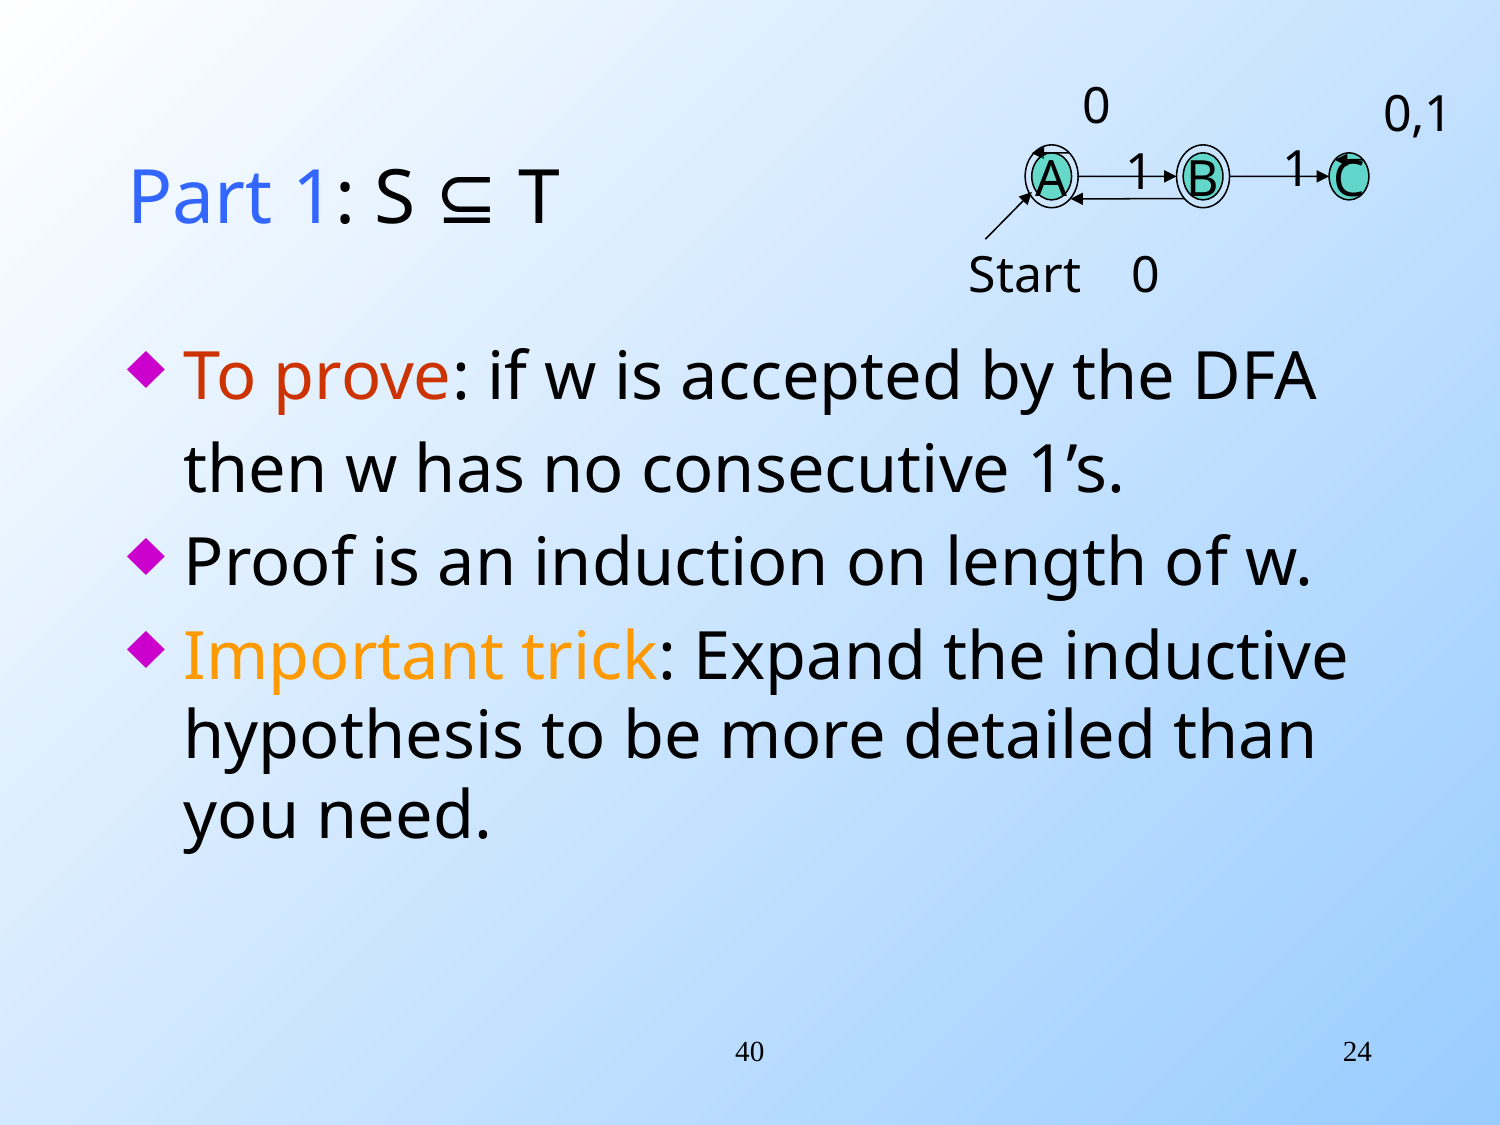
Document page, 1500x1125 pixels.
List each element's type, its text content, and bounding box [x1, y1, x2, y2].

footer 40 [512, 1025, 988, 1100]
list To prove: if w is accepted by the DFA then w has no consecutive 1’s. Proof is an induction on length of w. Important trick: Expand the inductive hypothesis to be more detailed than you need. [112, 324, 1388, 1000]
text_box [938, 66, 1483, 325]
slide_number 24 [1074, 1025, 1388, 1100]
title Part 1: S ⊆ T [112, 99, 938, 288]
